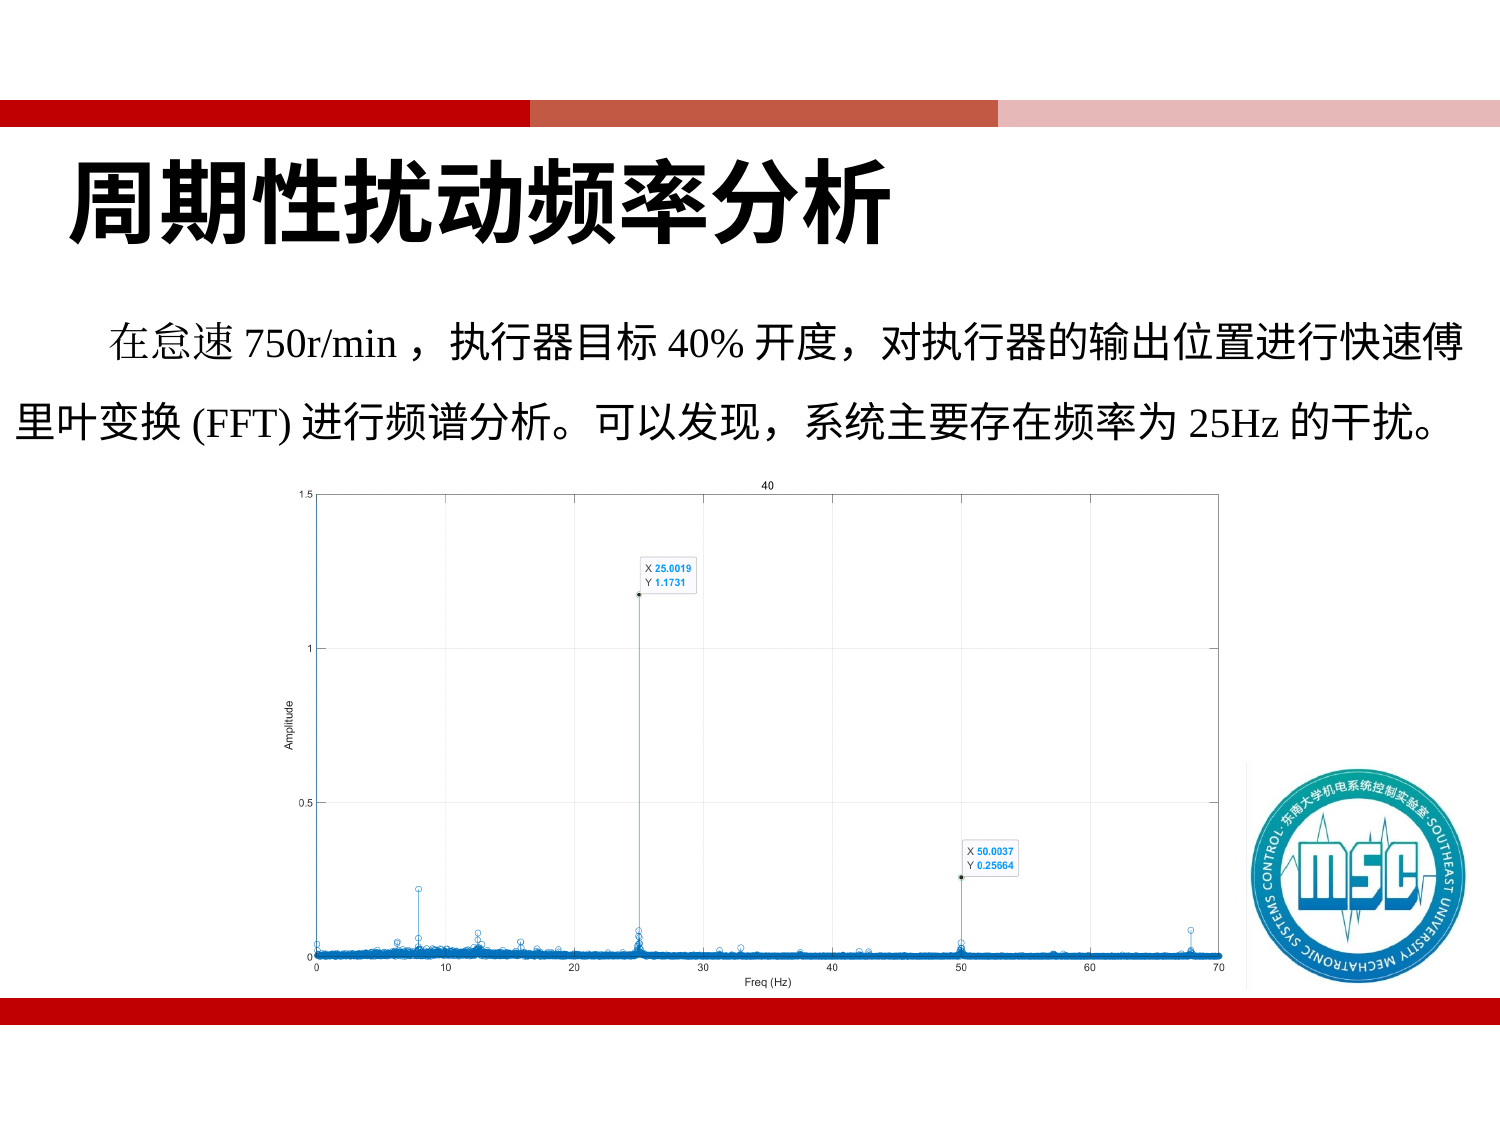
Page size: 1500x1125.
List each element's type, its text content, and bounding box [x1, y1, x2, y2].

text_box 周期性扰动频率分析 [53, 137, 942, 262]
text_box 在怠速750r/min，执行器目标40%开度，对执行器的输出位置进行快速傅里叶变换(FFT)进行频谱分析。可以发现，系统主要存在频率为25Hz的干扰。 [0, 278, 1500, 454]
picture [1245, 763, 1471, 990]
picture [283, 480, 1225, 990]
